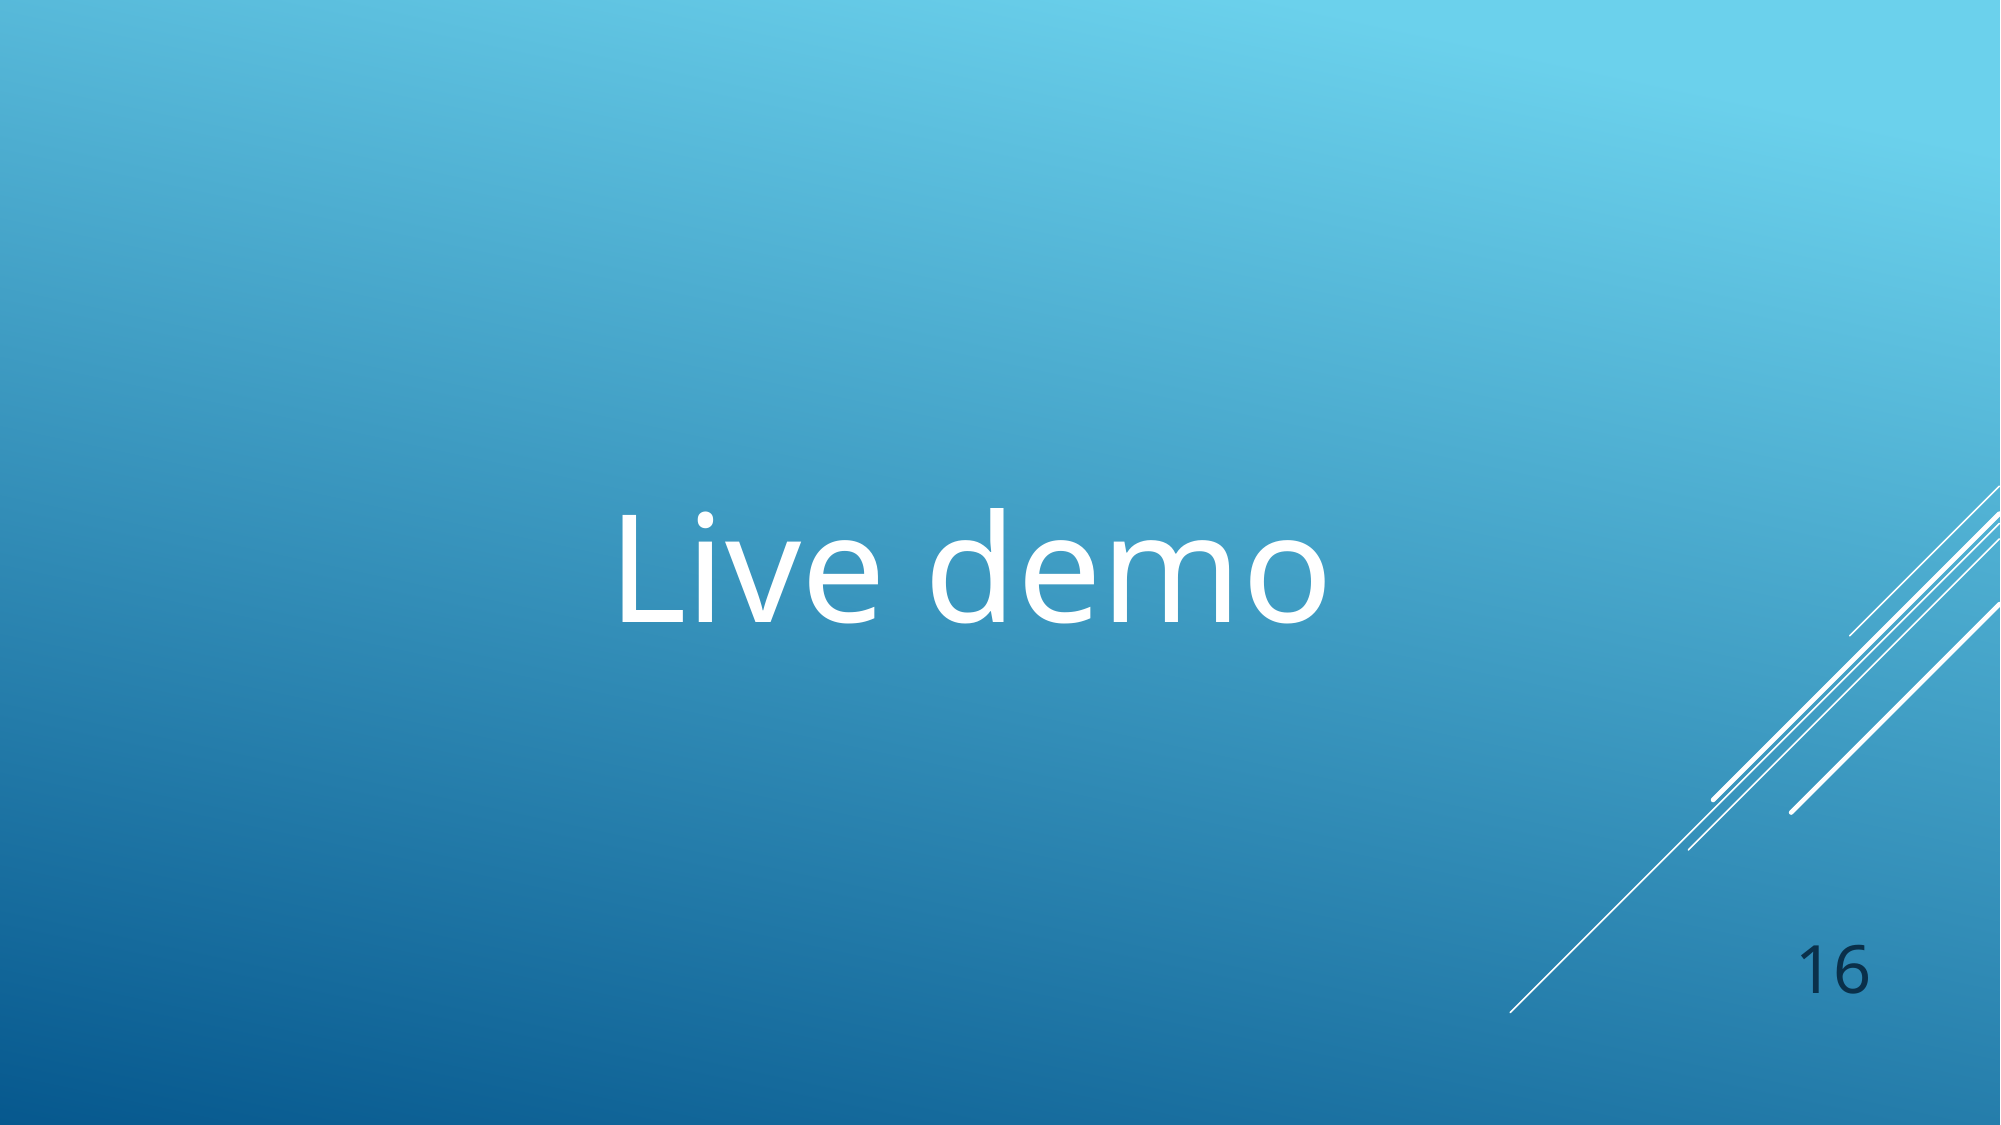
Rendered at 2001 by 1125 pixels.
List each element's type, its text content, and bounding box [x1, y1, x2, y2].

text_box Live demo [593, 465, 1407, 660]
slide_number 16 [1700, 915, 1888, 1025]
